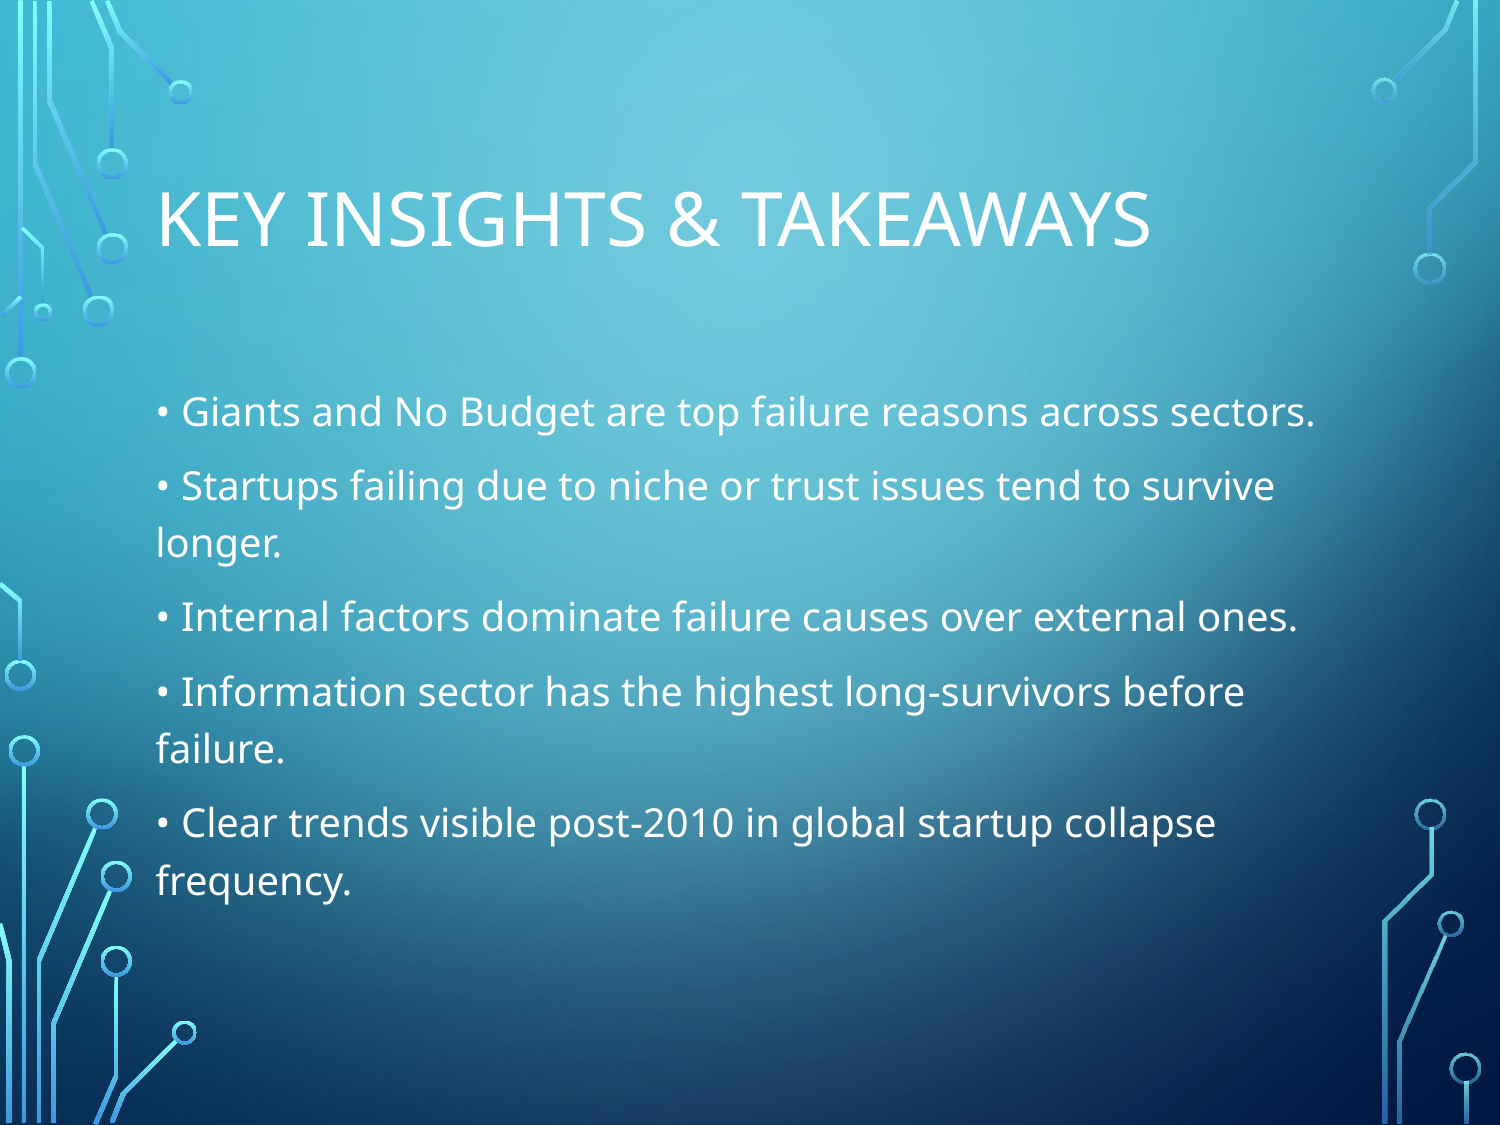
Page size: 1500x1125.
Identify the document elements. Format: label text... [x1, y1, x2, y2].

list • Giants and No Budget are top failure reasons across sectors. • Startups failing due to niche or trust issues tend to survive longer. • Internal factors dominate failure causes over external ones. • Information sector has the highest long-survivors before failure. • Clear trends visible post-2010 in global startup collapse frequency. [140, 369, 1360, 950]
title Key Insights & Takeaways [140, 101, 1360, 344]
